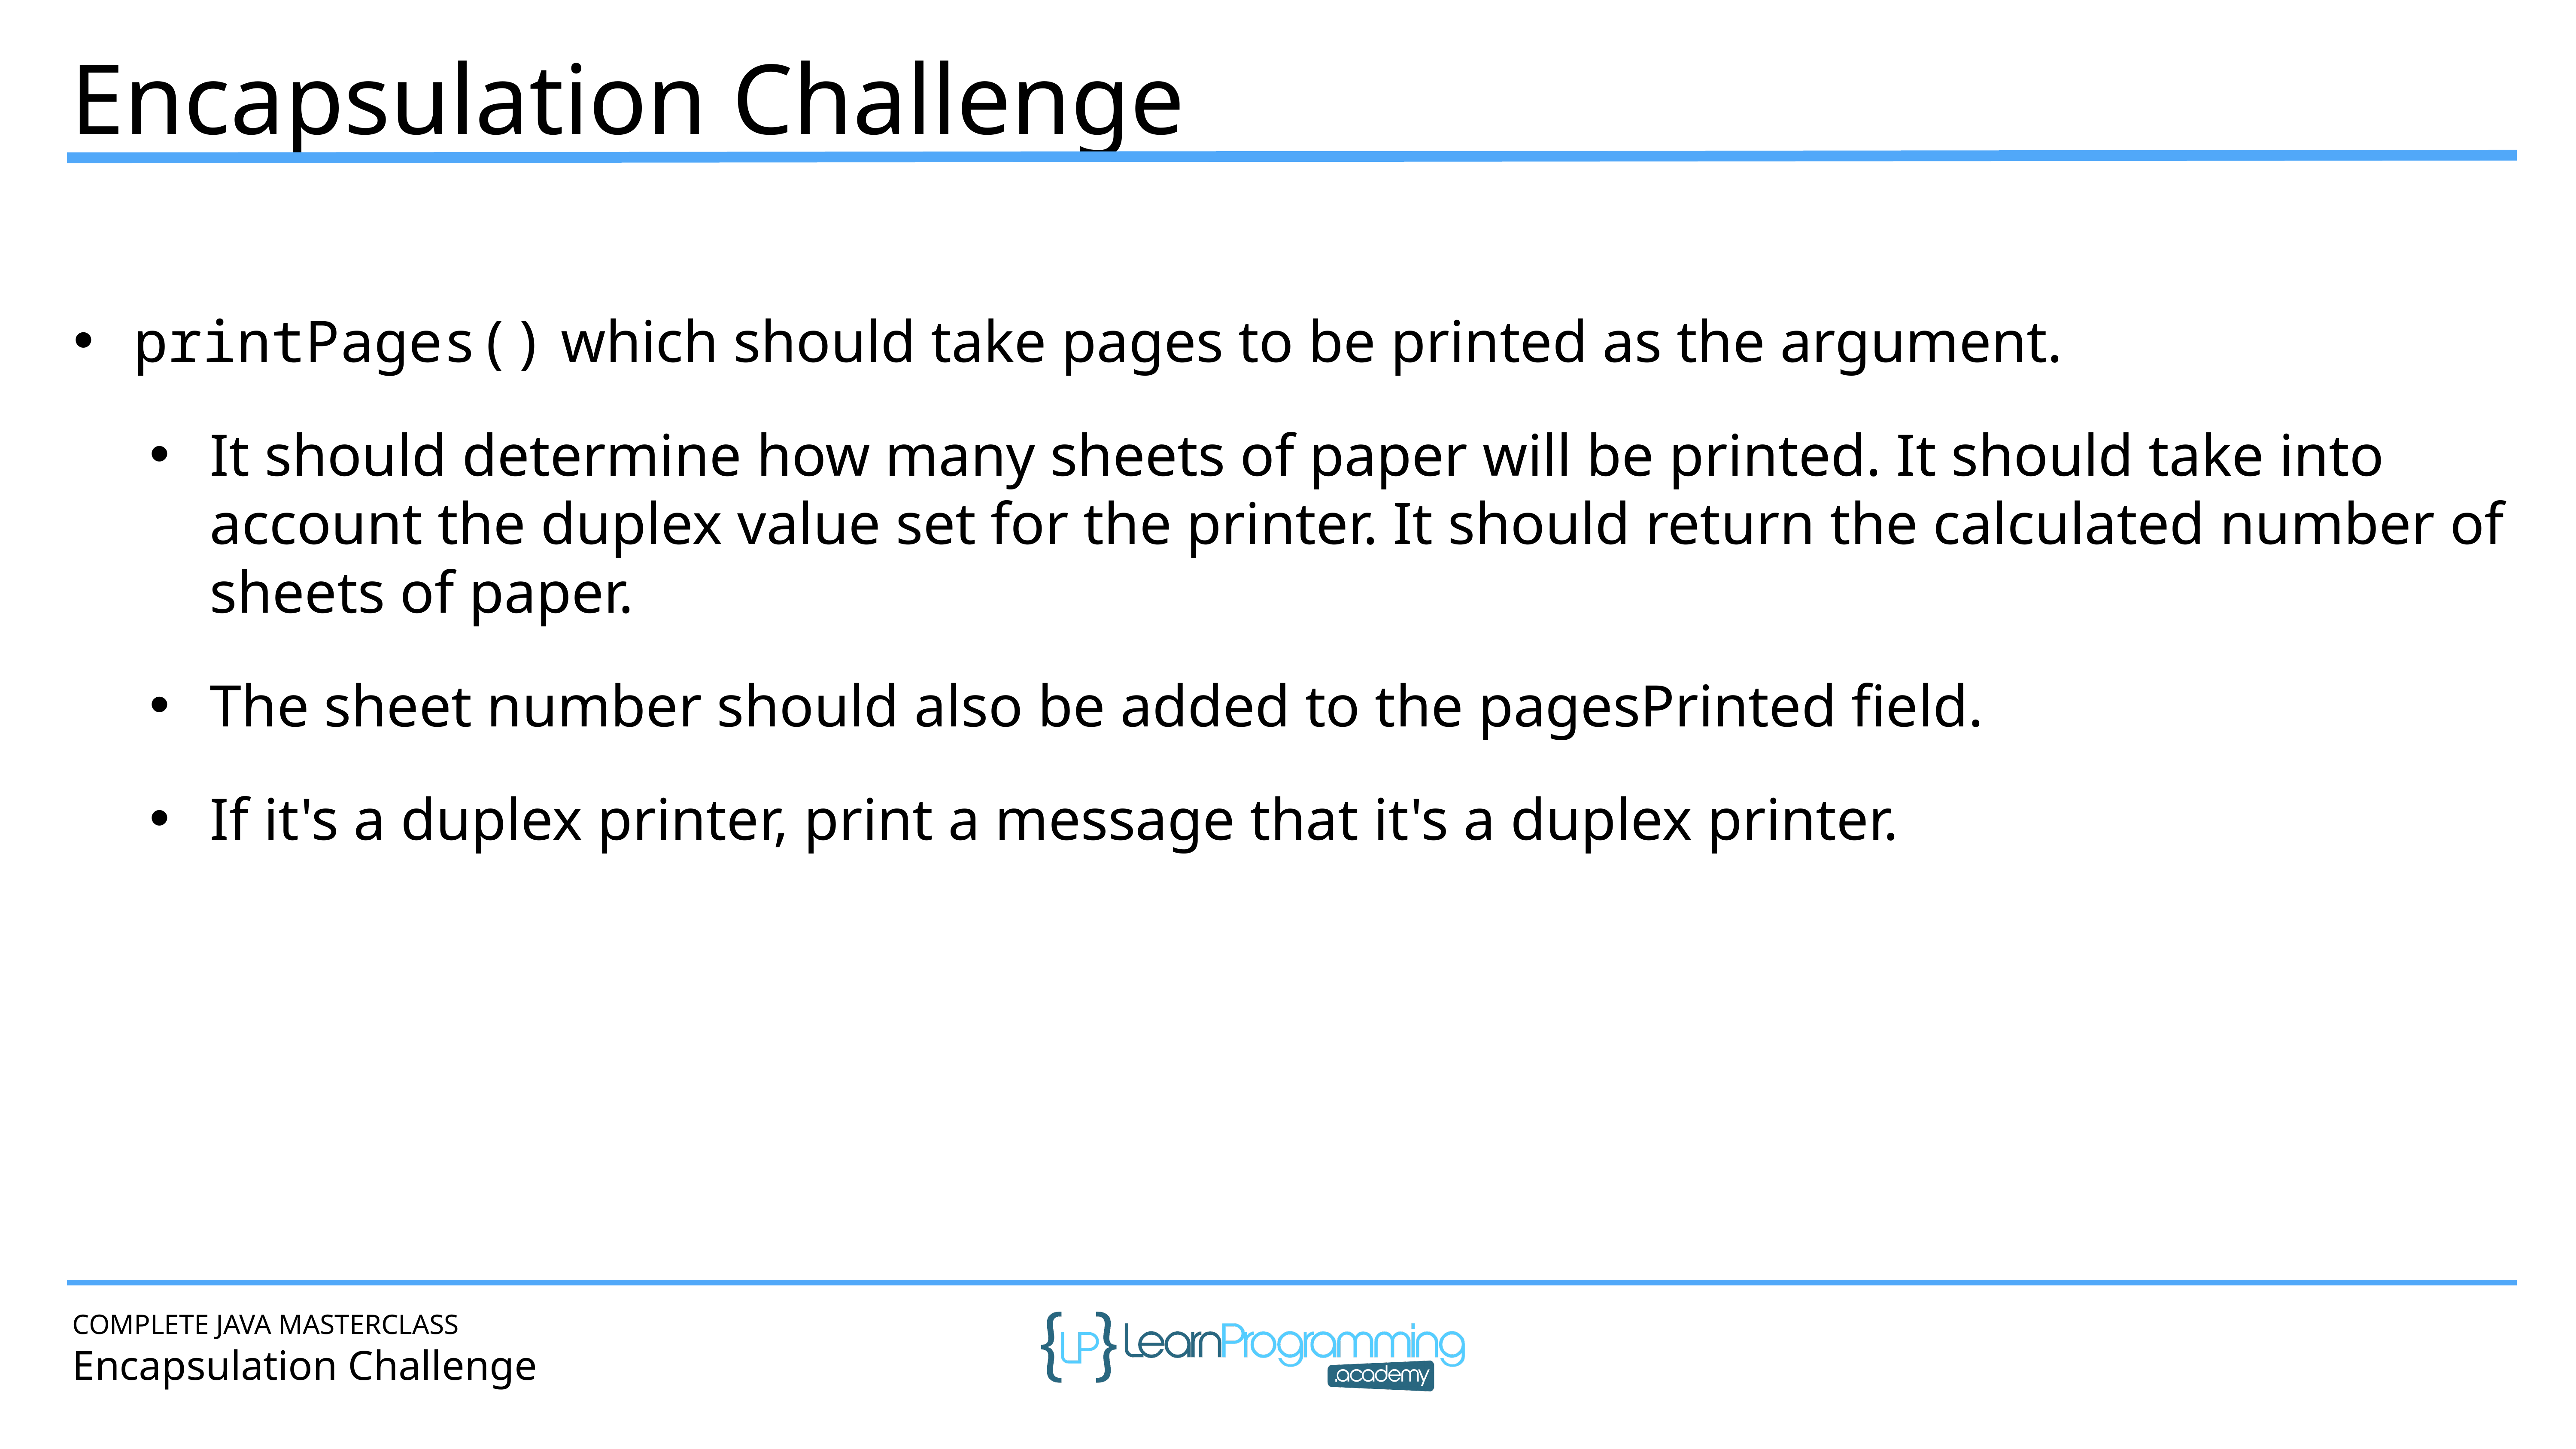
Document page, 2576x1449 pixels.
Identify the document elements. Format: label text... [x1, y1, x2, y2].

text_box COMPLETE JAVA MASTERCLASS Encapsulation Challenge [67, 1302, 1030, 1394]
picture [1032, 1302, 1477, 1400]
text_box Encapsulation Challenge [65, 32, 1191, 159]
text_box printPages() which should take pages to be printed as the argument. It should determine how many sheets of paper will be printed. It should take into account the duplex value set for the printer. It should return the calculated number of sheets of paper. The sheet number should also be added to the pagesPrinted field. If it's a duplex printer, print a message that it's a duplex printer. [67, 301, 2517, 1139]
